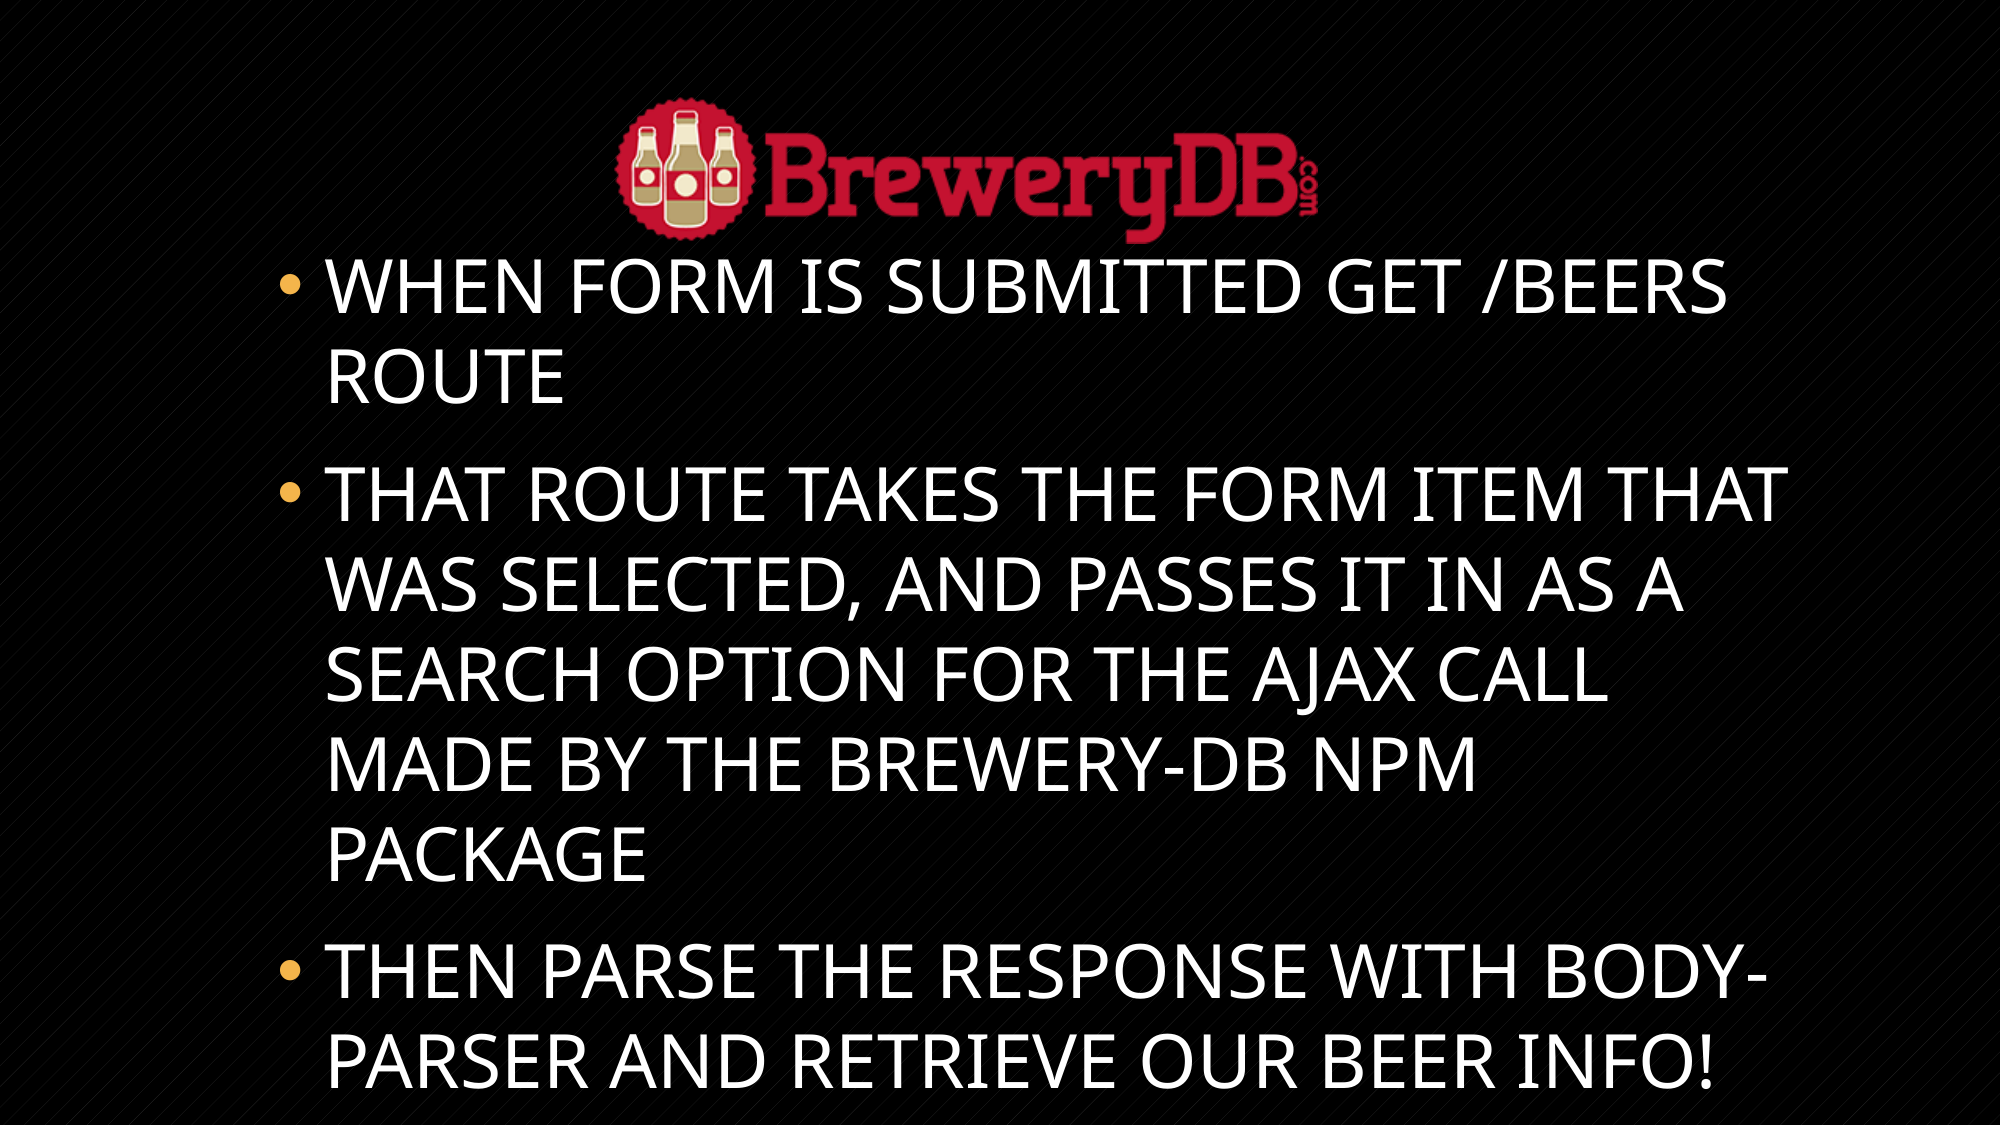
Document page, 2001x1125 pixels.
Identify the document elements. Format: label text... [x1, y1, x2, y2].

list When form is submitted get /beers route That route takes the form item that was selected, and passes it in as a search option for the AJAX call made by the brewery-db npm package Then parse the response with body-parser and retrieve our beer info! [187, 323, 1813, 1020]
picture [614, 97, 1318, 244]
